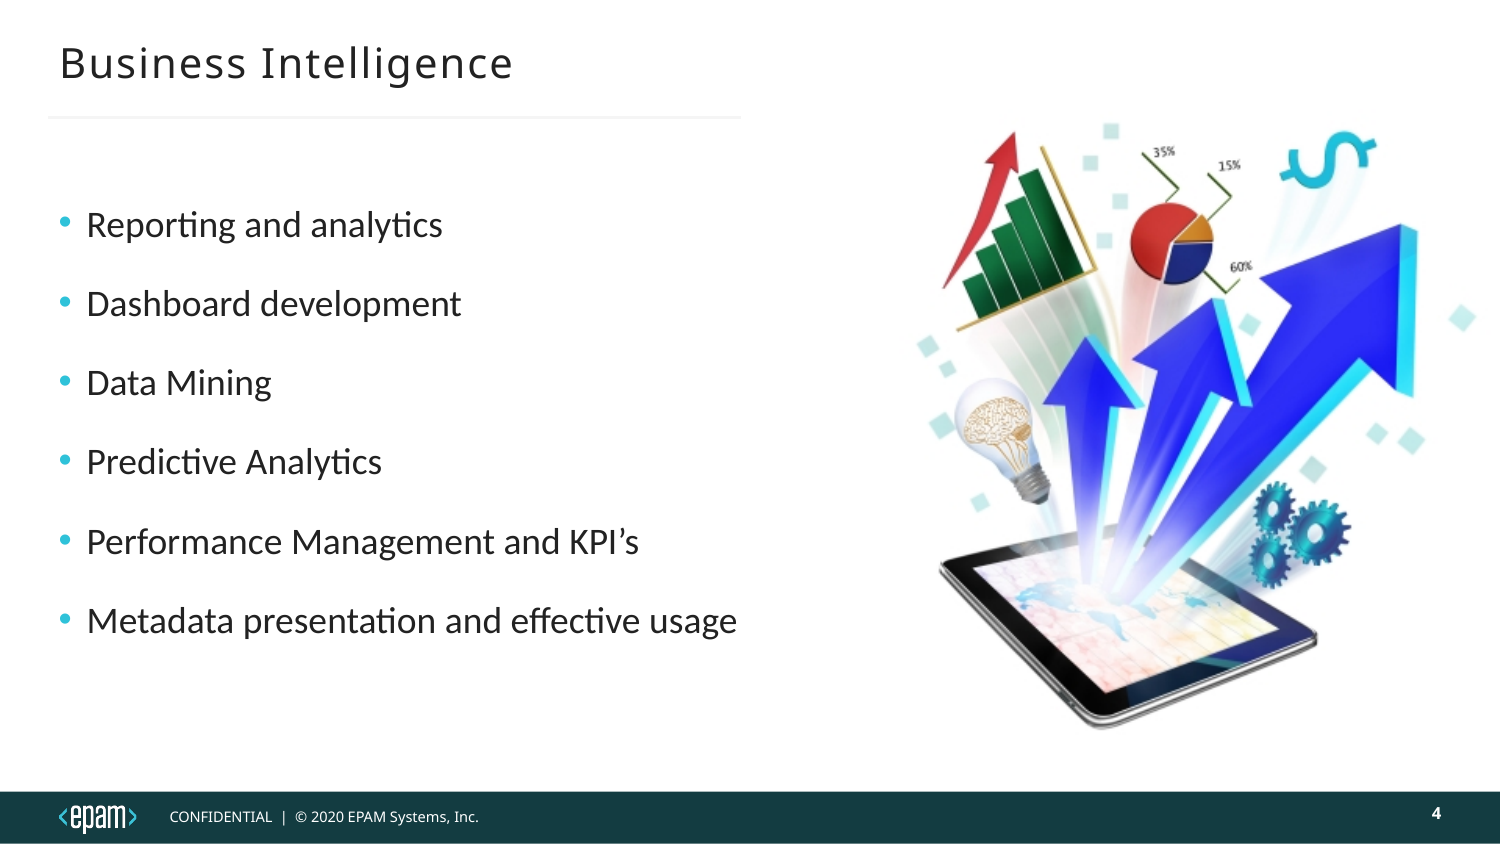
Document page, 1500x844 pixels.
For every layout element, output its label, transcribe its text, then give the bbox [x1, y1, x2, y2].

slide_number 4 [1216, 791, 1442, 844]
picture [874, 0, 1500, 791]
title Business Intelligence [59, 37, 874, 87]
list Reporting and analytics Dashboard development Data Mining Predictive Analytics Performance Management and KPI’s Metadata presentation and effective usage [58, 177, 822, 735]
